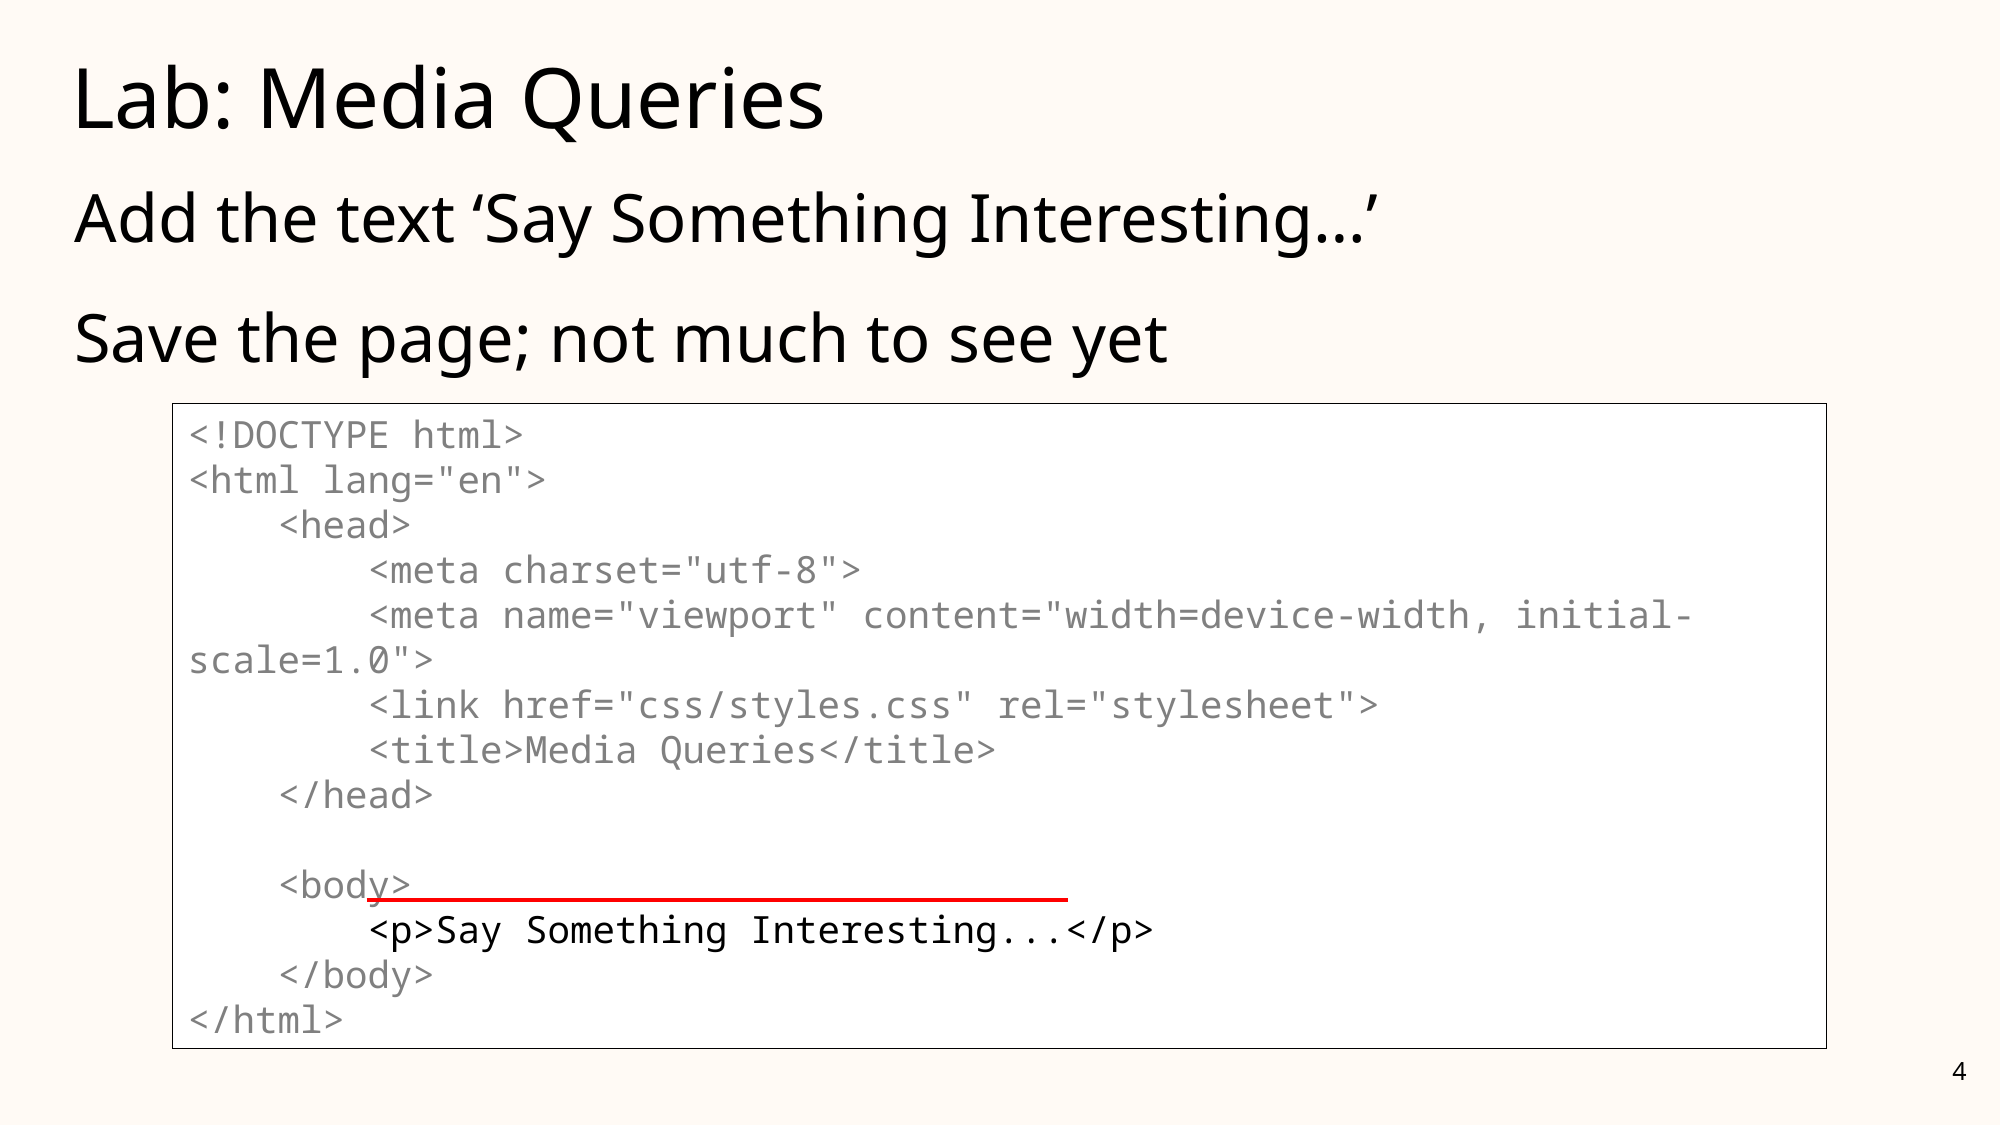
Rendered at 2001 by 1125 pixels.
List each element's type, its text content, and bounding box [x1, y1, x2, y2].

text_box 4 [1896, 1042, 1982, 1103]
text_box Add the text ‘Say Something Interesting…’ Save the page; not much to see yet [59, 197, 1395, 384]
text_box <!DOCTYPE html> <html lang="en"> <head> <meta charset="utf-8"> <meta name="viewport" content="width=device-width, initial-scale=1.0"> <link href="css/styles.css" rel="stylesheet"> <title>Media Queries</title> </head> <body> <p>Say Something Interesting...</p> </body> </html> [172, 403, 1827, 1049]
title Lab: Media Queries [56, 0, 1538, 197]
